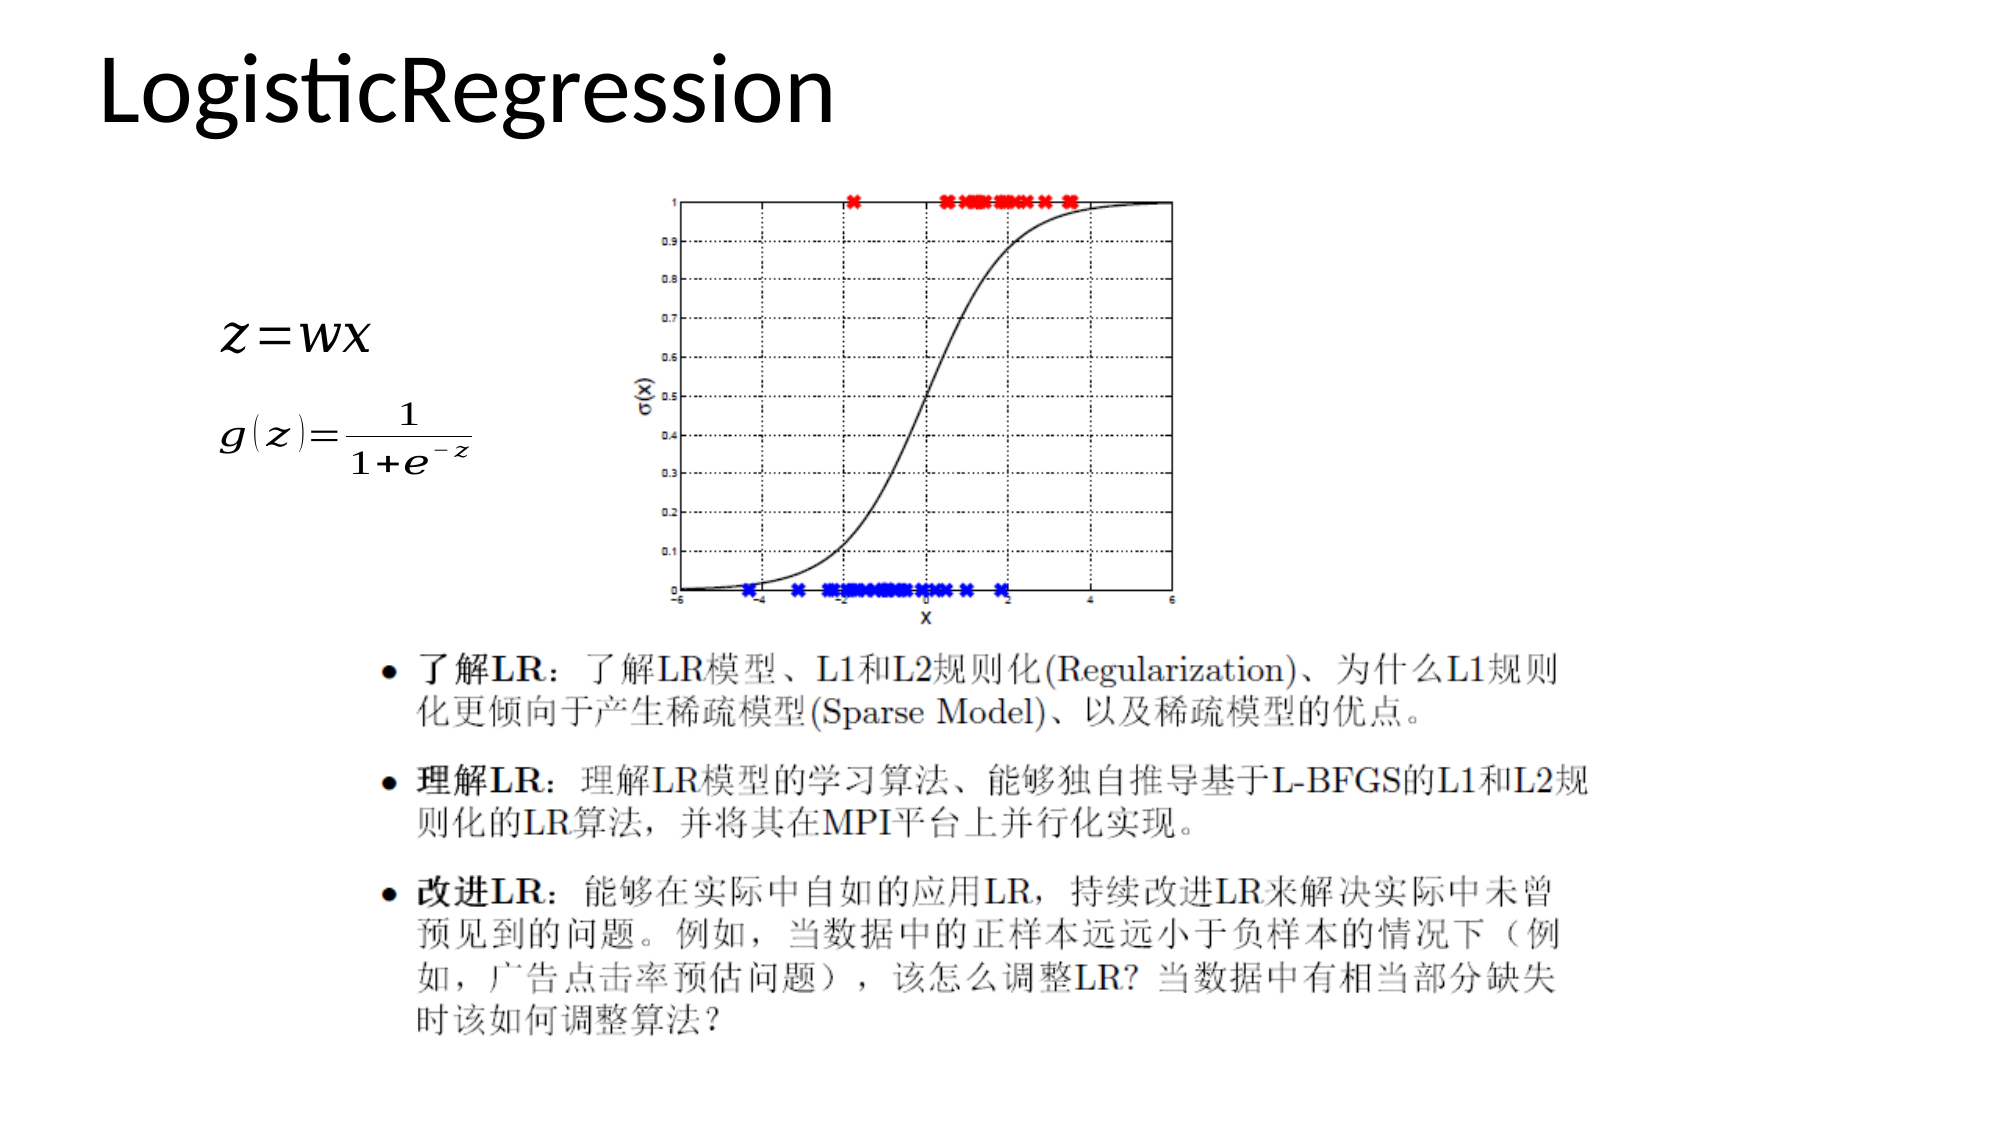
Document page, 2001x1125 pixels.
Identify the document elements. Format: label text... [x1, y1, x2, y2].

text_box LogisticRegression [83, 14, 976, 150]
picture [345, 172, 1612, 1051]
